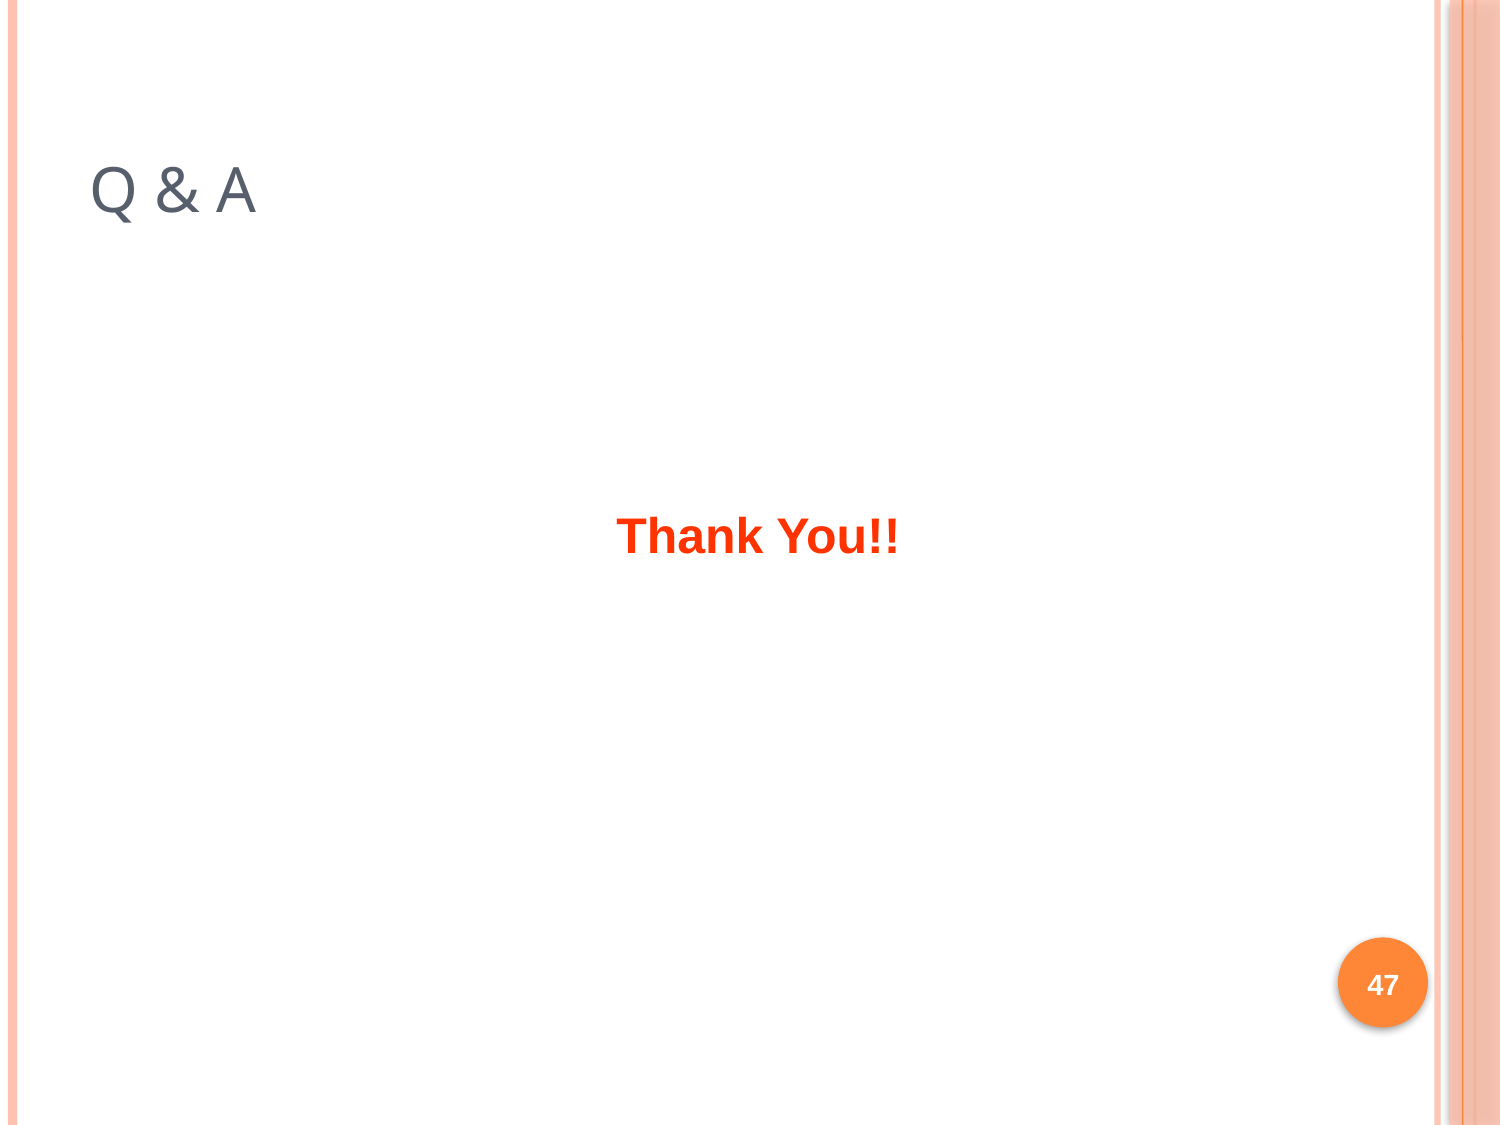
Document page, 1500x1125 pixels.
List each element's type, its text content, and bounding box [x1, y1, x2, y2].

slide_number 47 [1333, 940, 1434, 1027]
text_box Thank You!! [87, 135, 1430, 888]
title Q & A [75, 45, 1300, 233]
